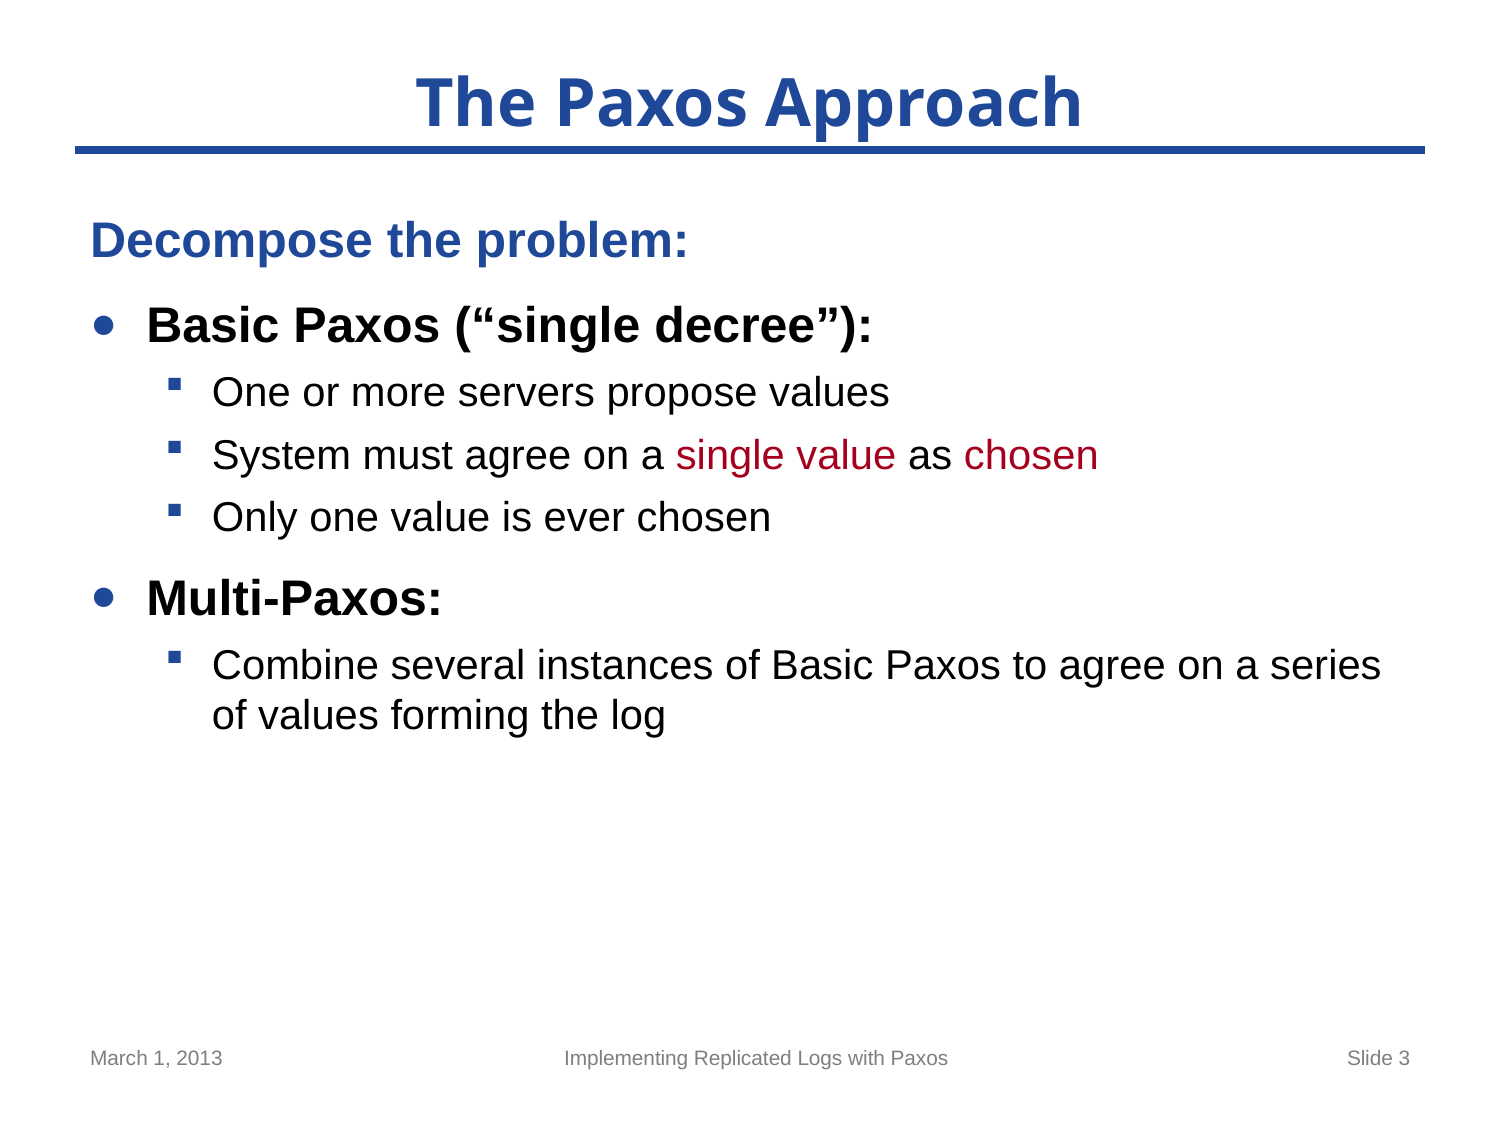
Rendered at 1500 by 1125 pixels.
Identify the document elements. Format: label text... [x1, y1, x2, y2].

list Decompose the problem: Basic Paxos (“single decree”): One or more servers propose values System must agree on a single value as chosen Only one value is ever chosen Multi-Paxos: Combine several instances of Basic Paxos to agree on a series of values forming the log [75, 200, 1425, 1005]
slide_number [75, 1037, 425, 1103]
slide_number Slide 3 [1074, 1037, 1425, 1103]
title The Paxos Approach [75, 50, 1425, 150]
footer Implementing Replicated Logs with Paxos [474, 1037, 1038, 1103]
